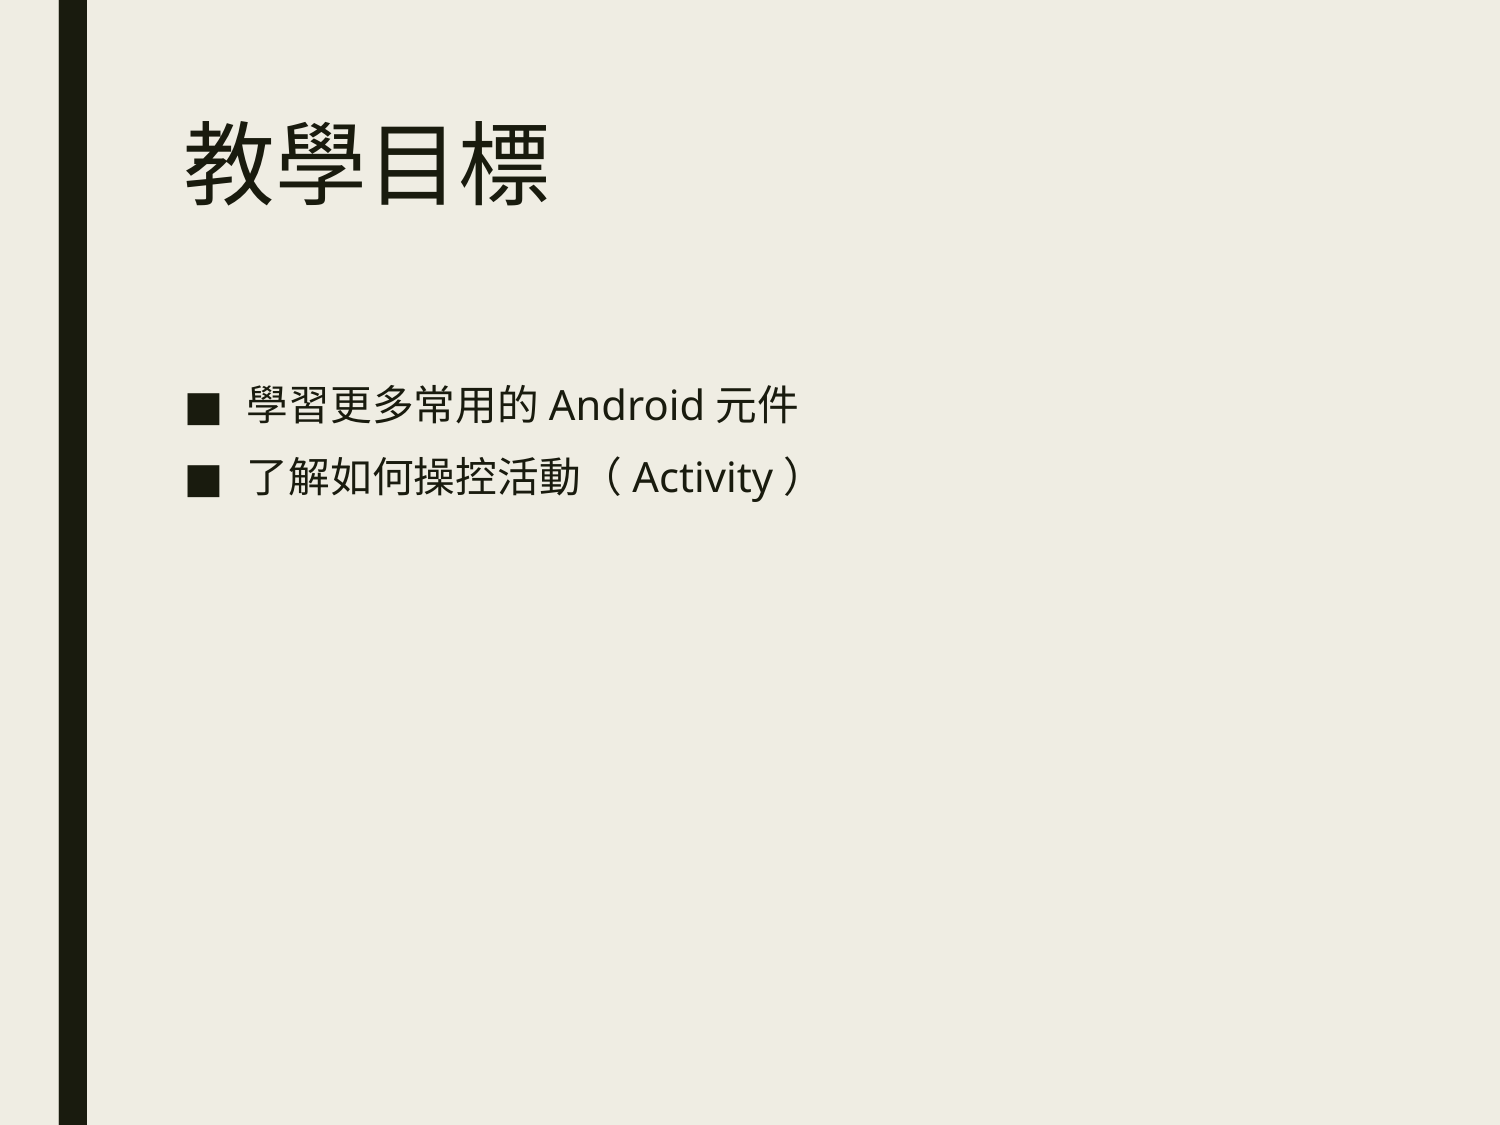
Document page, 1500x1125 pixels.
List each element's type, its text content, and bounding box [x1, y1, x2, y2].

list 學習更多常用的Android元件 了解如何操控活動（Activity） [168, 375, 1351, 963]
title 教學目標 [168, 112, 1351, 357]
